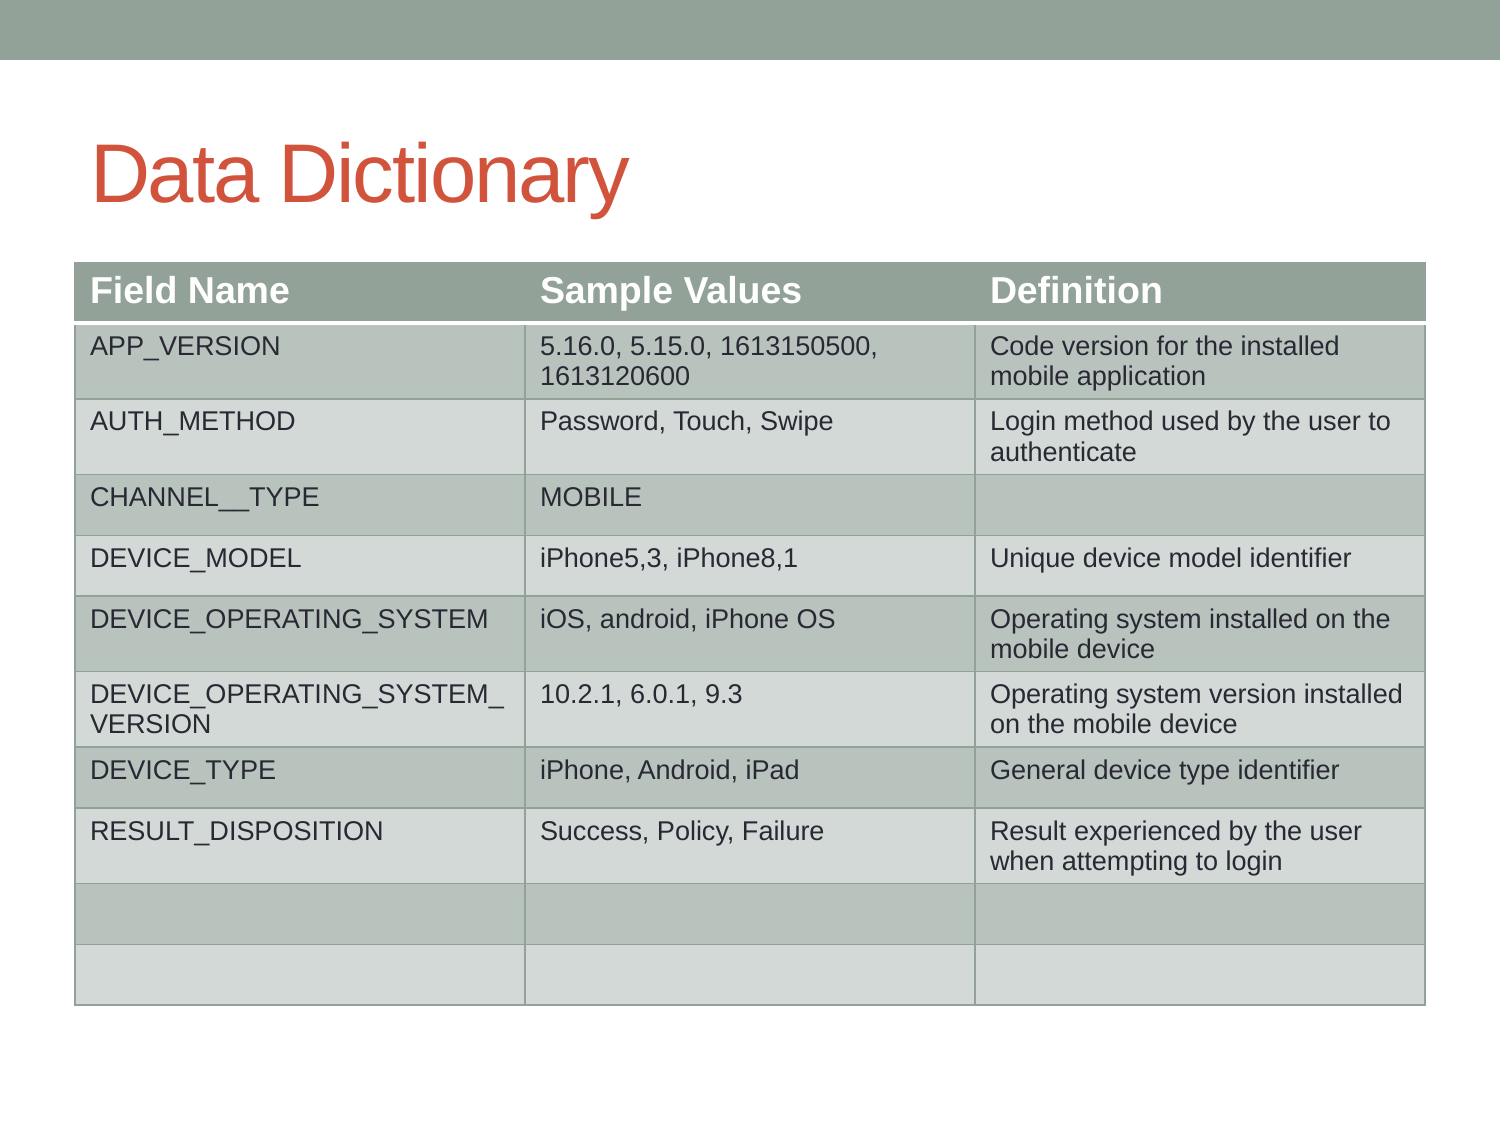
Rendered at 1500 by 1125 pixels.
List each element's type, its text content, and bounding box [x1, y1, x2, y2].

title Data Dictionary [75, 87, 1425, 250]
table_cell Operating system installed on the mobile device [976, 597, 1424, 671]
table_cell Password, Touch, Swipe [526, 400, 974, 474]
table_cell iPhone5,3, iPhone8,1 [526, 536, 974, 595]
table_cell CHANNEL__TYPE [76, 475, 524, 535]
table_cell Operating system version installed on the mobile device [976, 672, 1424, 746]
table_cell AUTH_METHOD [76, 400, 524, 474]
table_cell Code version for the installed mobile application [976, 325, 1424, 398]
table_cell Unique device model identifier [976, 536, 1424, 595]
table_cell APP_VERSION [76, 325, 524, 398]
table_cell Result experienced by the user when attempting to login [976, 809, 1424, 883]
table_cell [526, 884, 974, 944]
table_cell [976, 884, 1424, 944]
table_cell 5.16.0, 5.15.0, 1613150500, 1613120600 [526, 325, 974, 398]
table_cell [976, 475, 1424, 535]
table_cell RESULT_DISPOSITION [76, 809, 524, 883]
table_cell DEVICE_TYPE [76, 748, 524, 807]
table_cell Login method used by the user to authenticate [976, 400, 1424, 474]
table_header Definition [976, 263, 1424, 321]
table_cell Success, Policy, Failure [526, 809, 974, 883]
table_cell [976, 945, 1424, 1004]
table_cell iOS, android, iPhone OS [526, 597, 974, 671]
table_cell 10.2.1, 6.0.1, 9.3 [526, 672, 974, 746]
table_header Sample Values [526, 263, 974, 321]
table_cell MOBILE [526, 475, 974, 535]
table_cell General device type identifier [976, 748, 1424, 807]
table_cell DEVICE_OPERATING_SYSTEM_VERSION [76, 672, 524, 746]
table_cell [76, 945, 524, 1004]
table_cell [526, 945, 974, 1004]
table_cell [76, 884, 524, 944]
table_header Field Name [76, 263, 524, 321]
table_cell DEVICE_MODEL [76, 536, 524, 595]
table_cell iPhone, Android, iPad [526, 748, 974, 807]
table_cell DEVICE_OPERATING_SYSTEM [76, 597, 524, 671]
